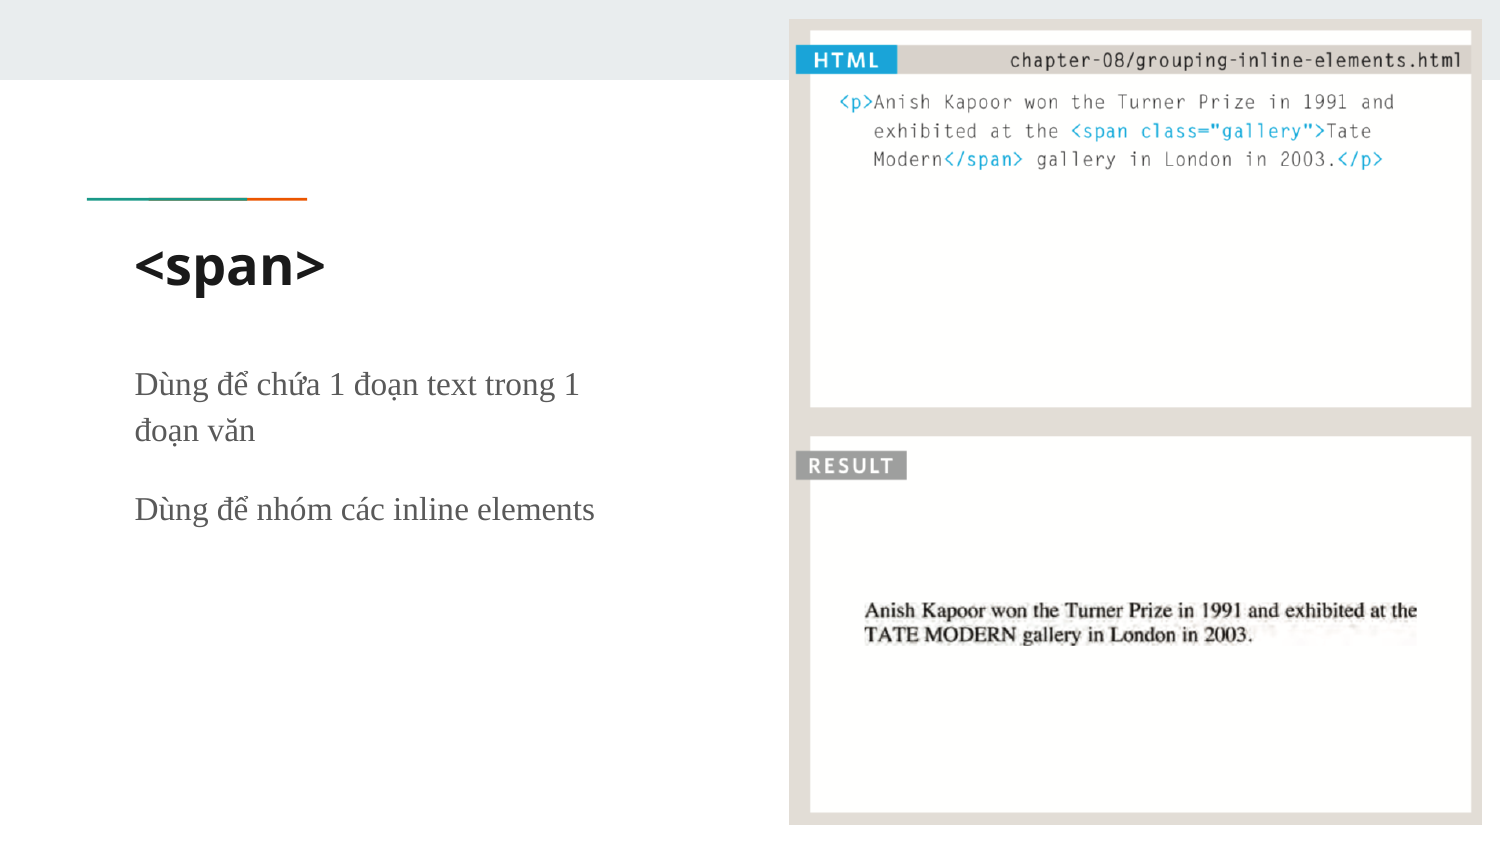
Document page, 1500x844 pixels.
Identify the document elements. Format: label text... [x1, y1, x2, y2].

title <span> [119, 216, 784, 305]
list Dùng để chứa 1 đoạn text trong 1 đoạn văn Dùng để nhóm các inline elements [119, 341, 628, 780]
picture [789, 19, 1482, 825]
